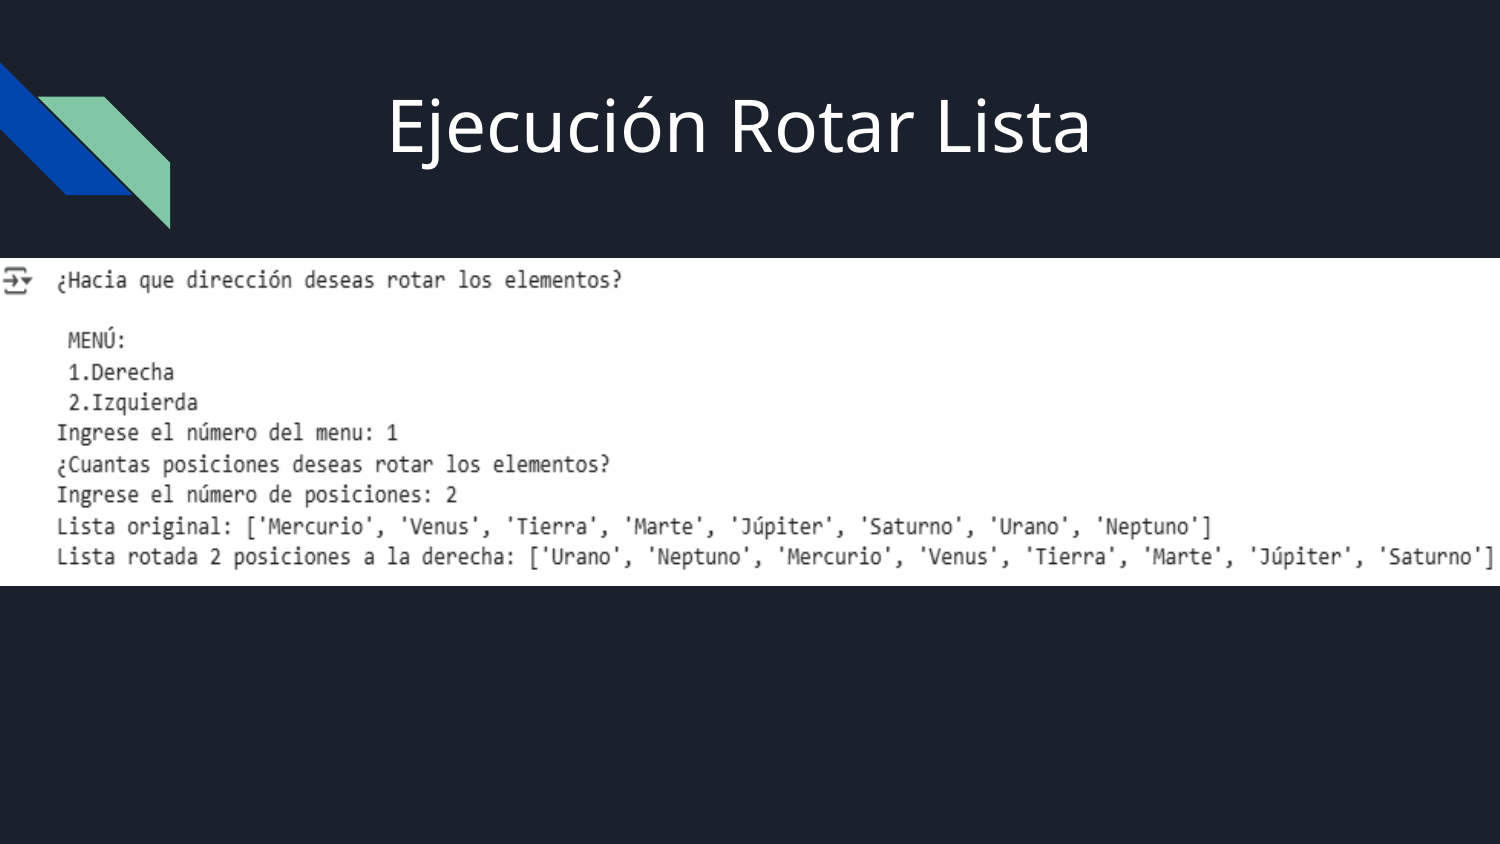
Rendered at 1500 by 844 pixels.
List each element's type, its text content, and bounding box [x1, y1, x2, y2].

picture [0, 258, 1500, 586]
title Ejecución Rotar Lista [6, 64, 1494, 215]
